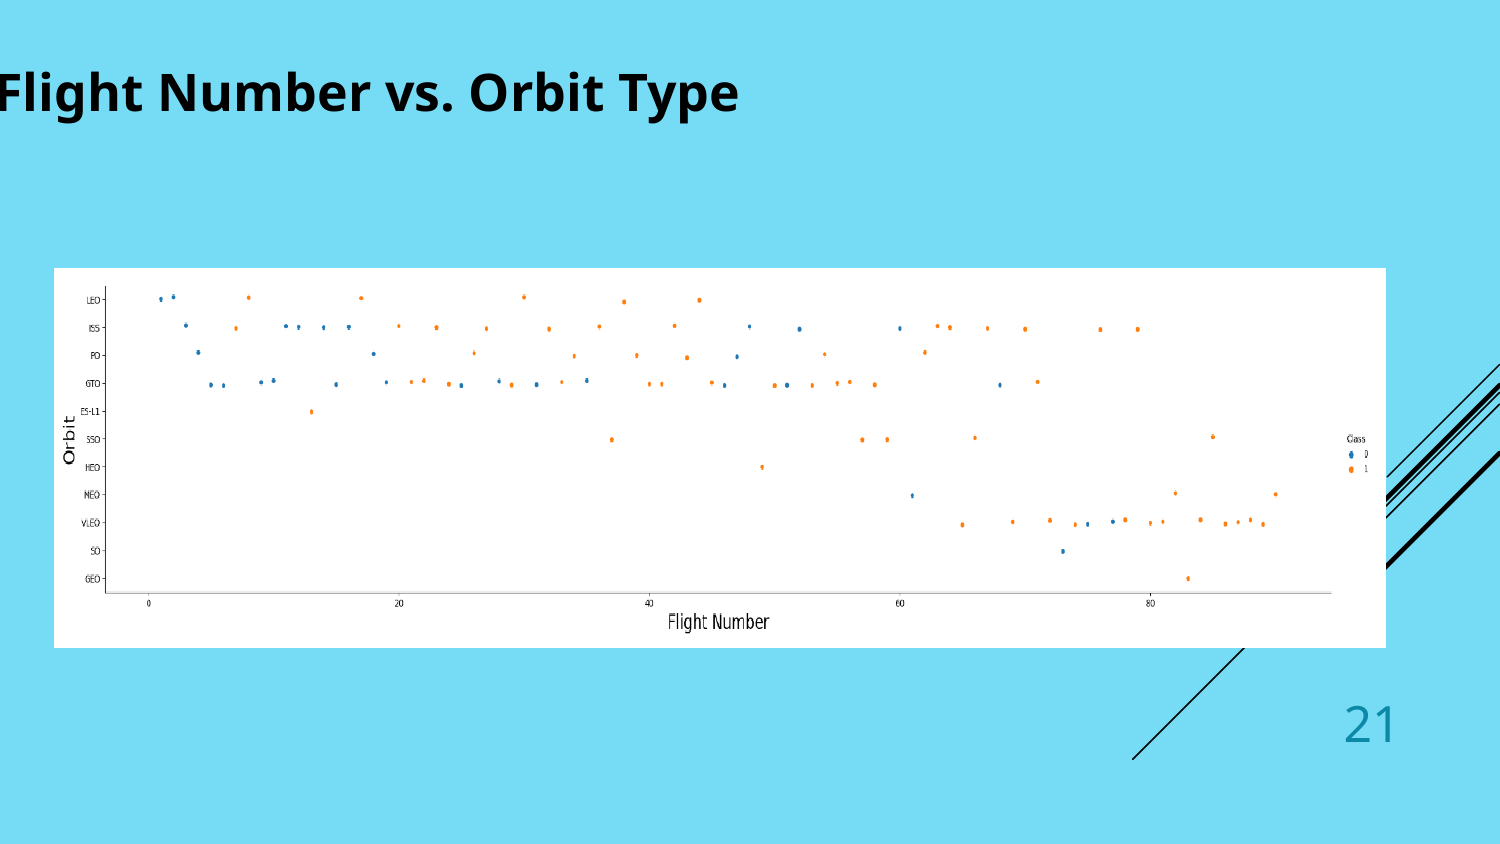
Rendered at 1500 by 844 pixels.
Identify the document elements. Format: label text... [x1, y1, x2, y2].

slide_number 21 [1275, 686, 1416, 769]
text_box Flight Number vs. Orbit Type [0, 60, 1015, 129]
picture [53, 268, 1386, 649]
